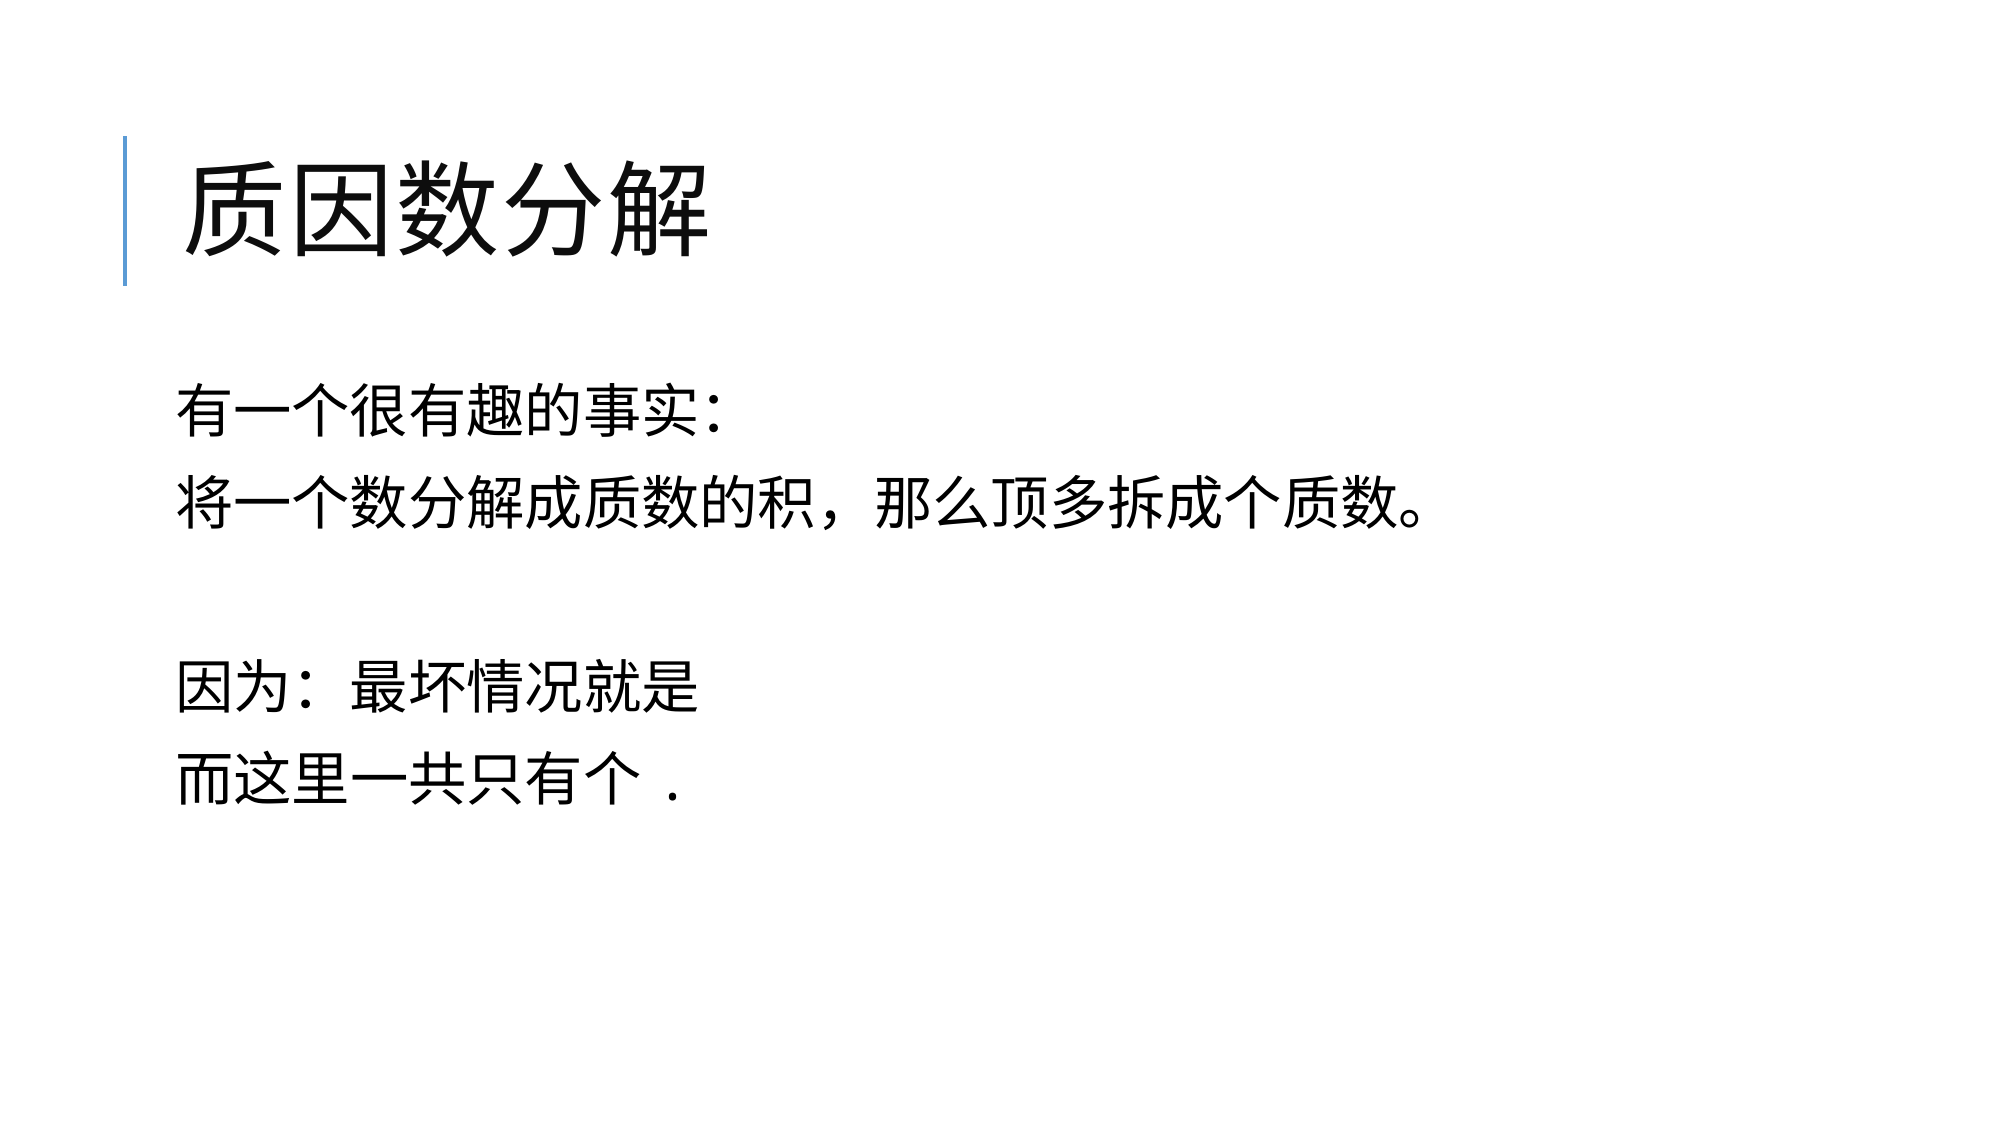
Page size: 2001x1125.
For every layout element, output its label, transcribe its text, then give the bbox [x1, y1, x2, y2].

title 质因数分解 [168, 96, 1763, 342]
